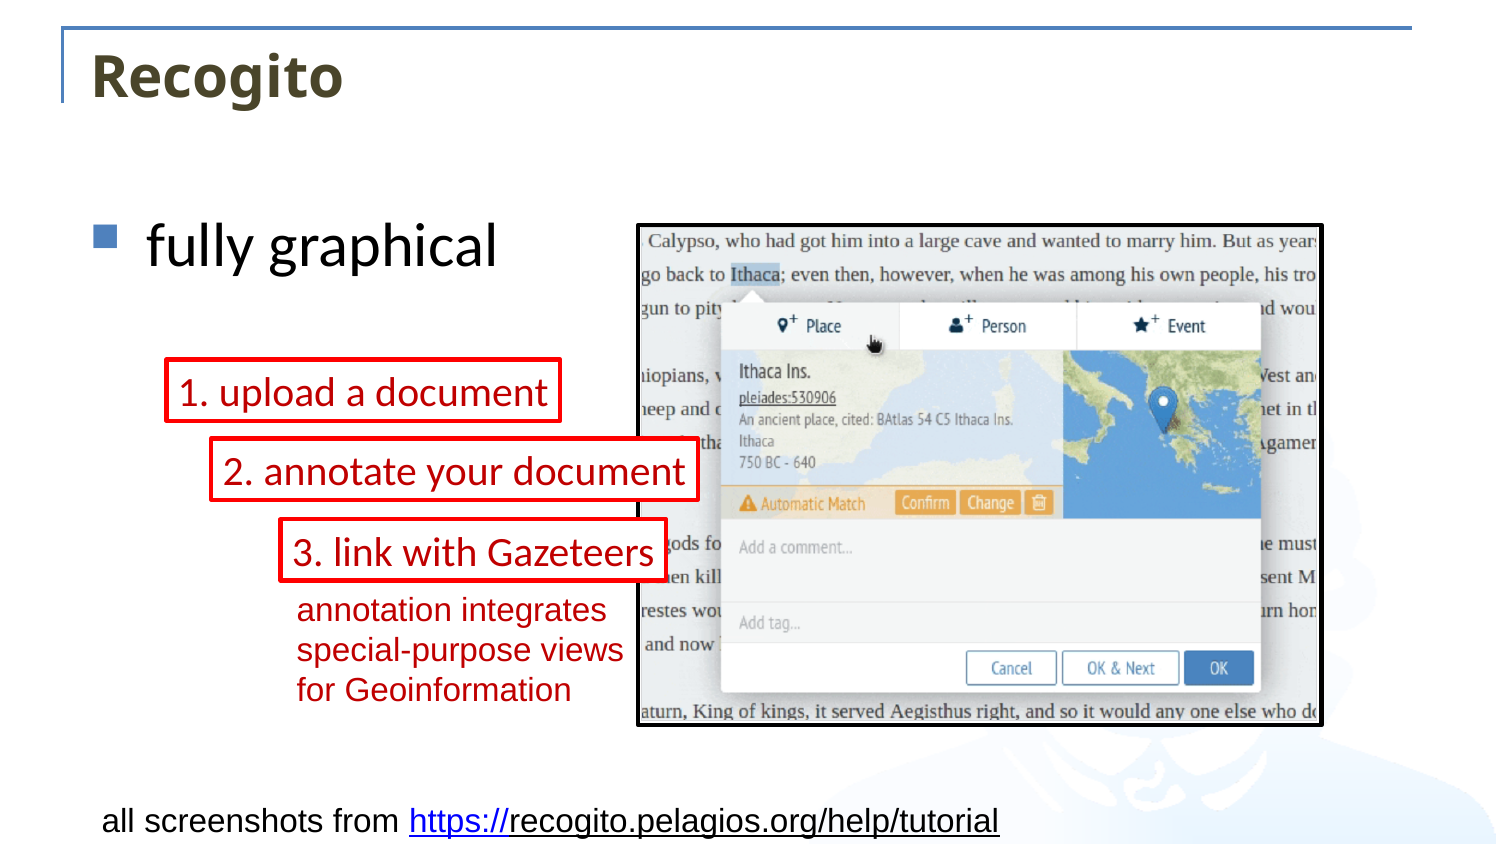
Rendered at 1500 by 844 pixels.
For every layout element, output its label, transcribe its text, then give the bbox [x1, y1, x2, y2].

title Recogito [75, 32, 1425, 173]
text_box 2. annotate your document [209, 436, 635, 502]
text_box 3. link with Gazeteers [278, 517, 635, 583]
text_box all screenshots from https://recogito.pelagios.org/help/tutorial [90, 793, 1021, 844]
text_box 1. upload a document [164, 357, 562, 423]
picture [640, 226, 1320, 724]
list fully graphical [75, 196, 1425, 755]
text_box annotation integrates special-purpose views for Geoinformation [285, 583, 635, 714]
